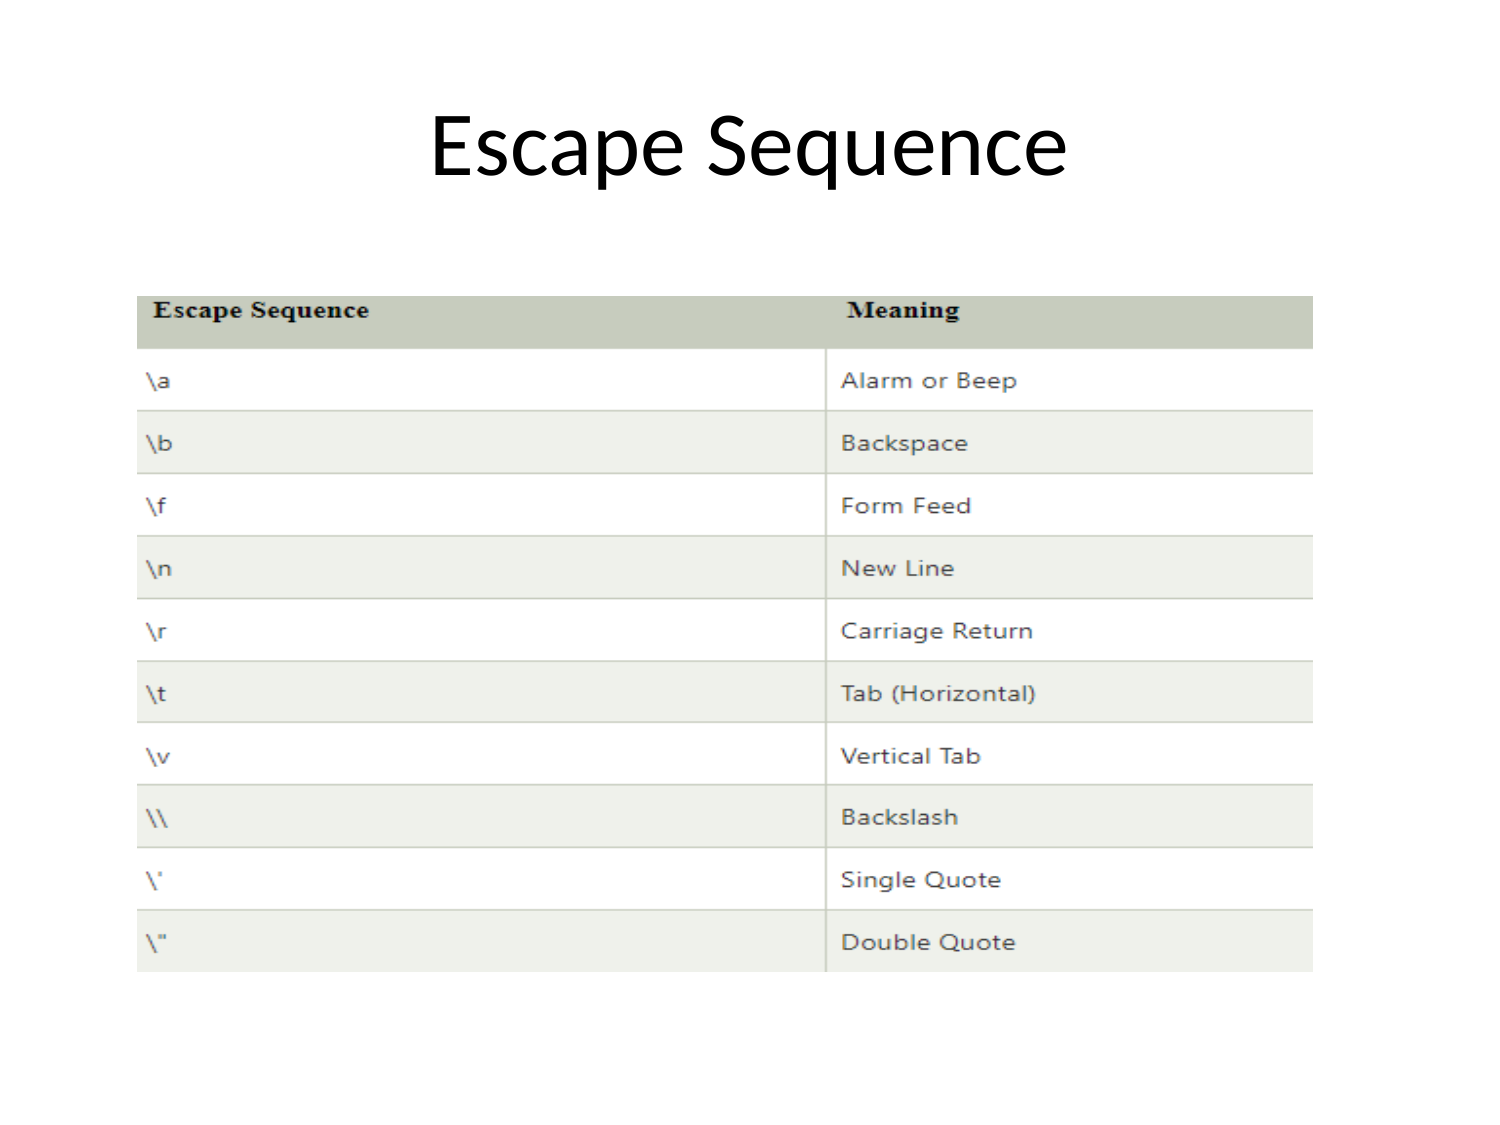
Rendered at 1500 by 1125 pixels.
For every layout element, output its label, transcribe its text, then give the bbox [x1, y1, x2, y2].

title Escape Sequence [75, 45, 1425, 233]
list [137, 295, 1313, 972]
